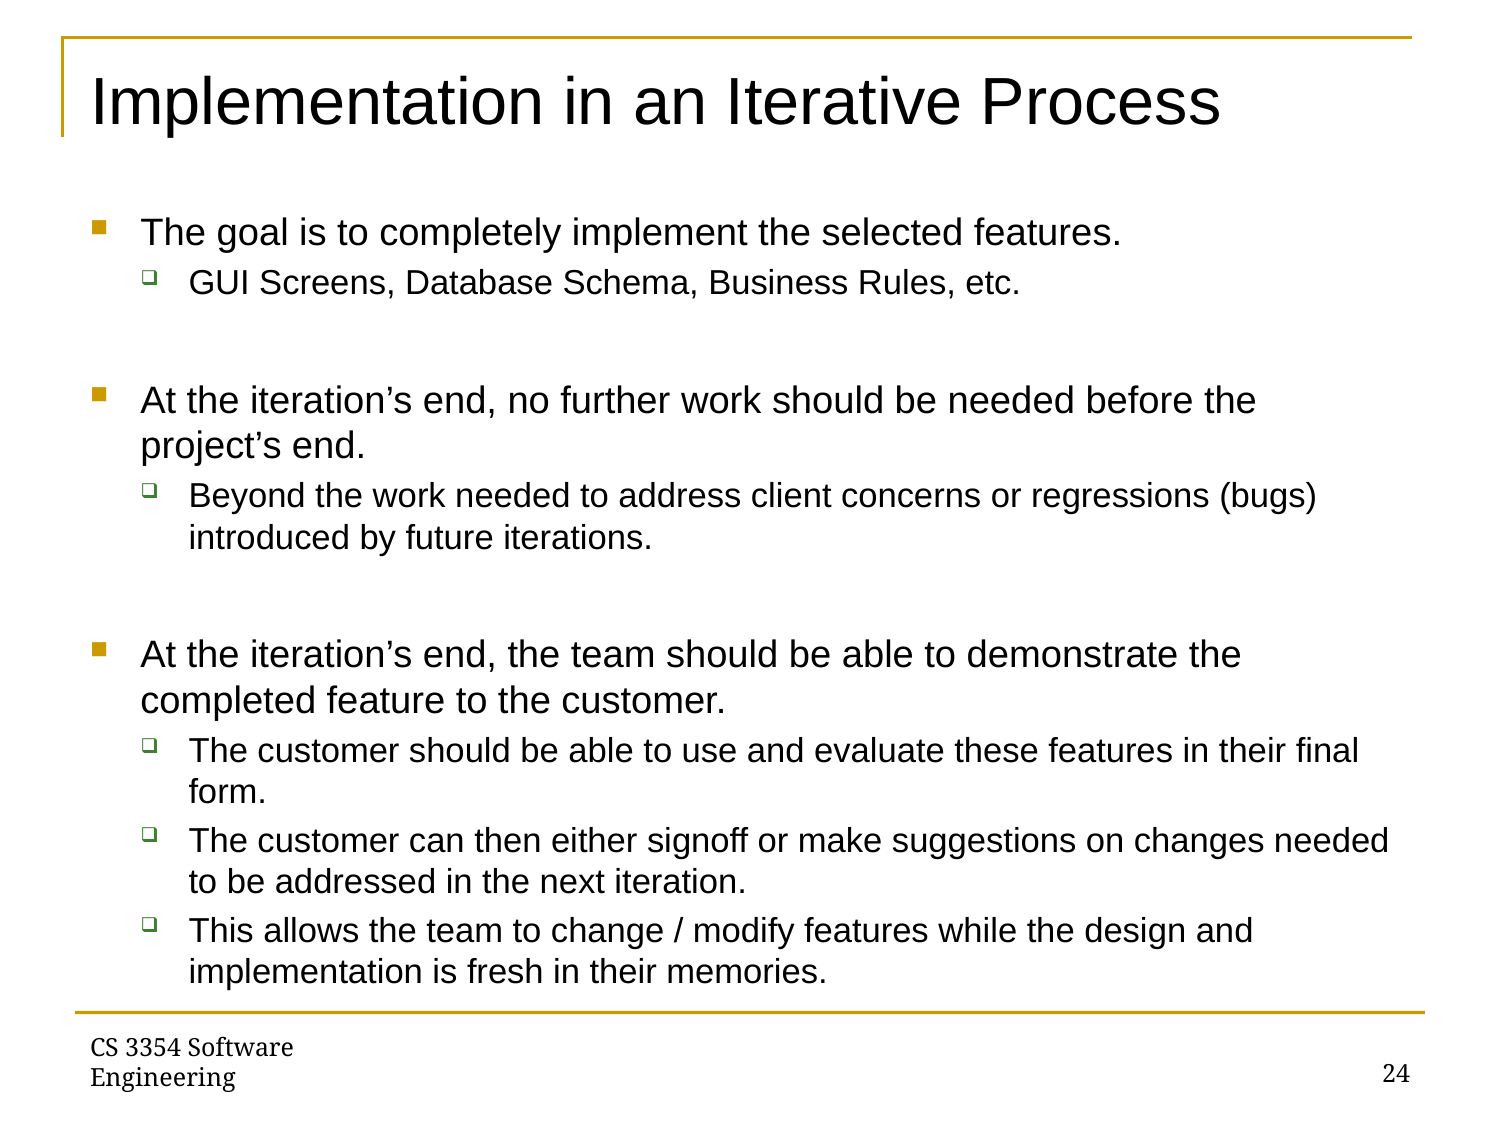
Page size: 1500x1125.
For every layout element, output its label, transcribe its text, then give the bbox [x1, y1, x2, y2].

slide_number 24 [1074, 1024, 1425, 1100]
title Implementation in an Iterative Process [75, 50, 1425, 200]
list The goal is to completely implement the selected features. GUI Screens, Database Schema, Business Rules, etc. At the iteration’s end, no further work should be needed before the project’s end. Beyond the work needed to address client concerns or regressions (bugs) introduced by future iterations. At the iteration’s end, the team should be able to demonstrate the completed feature to the customer. The customer should be able to use and evaluate these features in their final form. The customer can then either signoff or make suggestions on changes needed to be addressed in the next iteration. This allows the team to change / modify features while the design and implementation is fresh in their memories. [75, 200, 1425, 1006]
slide_number CS 3354 Software Engineering [75, 1024, 425, 1100]
